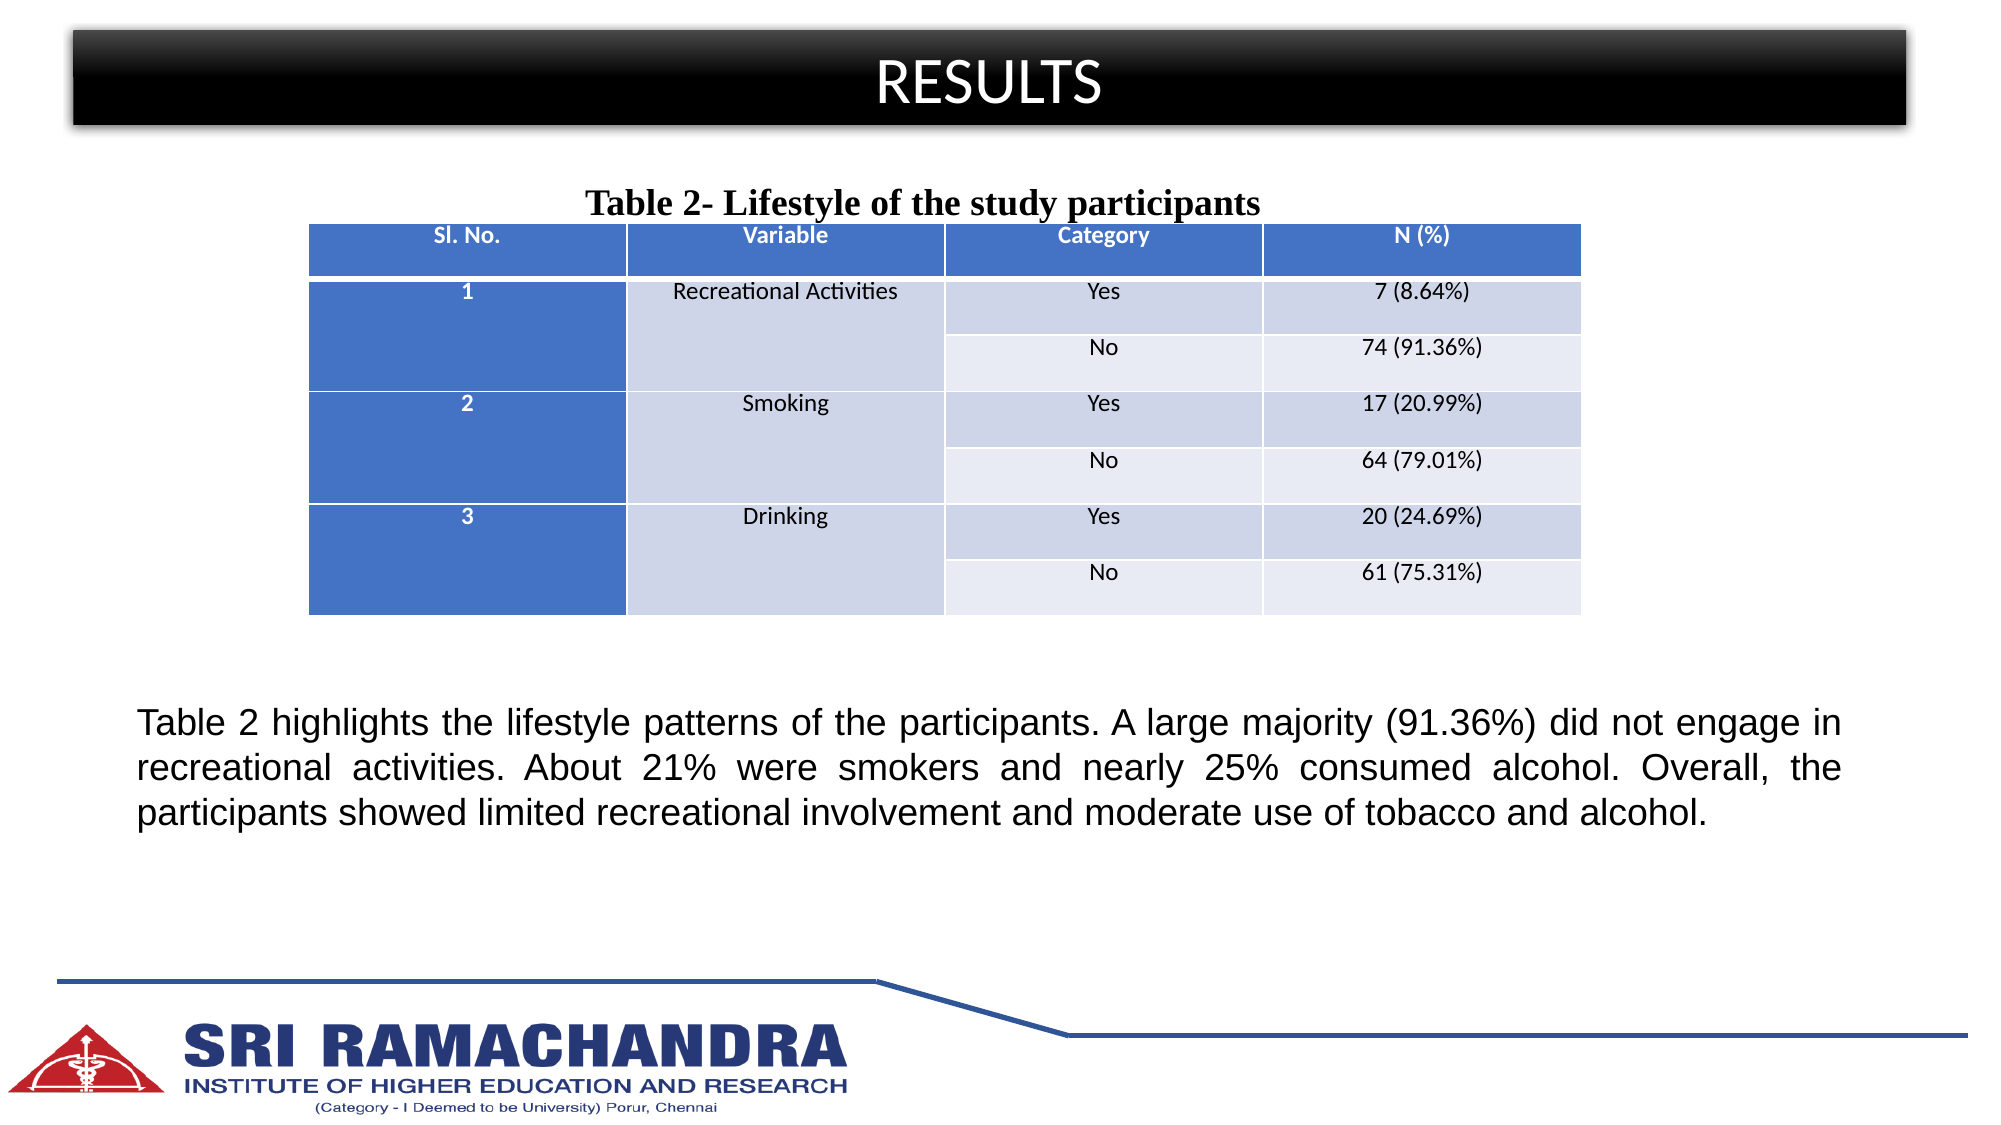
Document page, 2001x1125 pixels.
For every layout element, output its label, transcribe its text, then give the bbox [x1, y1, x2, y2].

table_cell 17 (20.99%) [1264, 392, 1581, 447]
table_cell Yes [946, 392, 1262, 447]
text_box Table 2- Lifestyle of the study participants [423, 125, 1424, 231]
text_box Table 2 highlights the lifestyle patterns of the participants. A large majority (91.36%) did not engage in recreational activities. About 21% were smokers and nearly 25% consumed alcohol. Overall, the participants showed limited recreational involvement and moderate use of tobacco and alcohol. [121, 690, 1858, 841]
table_cell 74 (91.36%) [1264, 336, 1581, 391]
table_cell Recreational Activities [628, 282, 944, 391]
table_cell Drinking [628, 505, 944, 615]
table_header Variable [628, 231, 944, 276]
table_cell 1 [309, 282, 626, 391]
table_cell 7 (8.64%) [1264, 282, 1581, 334]
table_cell 64 (79.01%) [1264, 449, 1581, 503]
table_cell Smoking [628, 392, 944, 503]
table_cell No [946, 336, 1262, 391]
table_header N (%) [1264, 224, 1581, 276]
table_cell 61 (75.31%) [1264, 561, 1581, 615]
table_cell 3 [309, 505, 626, 615]
table_cell Yes [946, 505, 1262, 559]
text_box RESULTS [73, 29, 1907, 125]
table_header Sl. No. [309, 224, 626, 276]
table_cell 20 (24.69%) [1264, 505, 1581, 559]
table_cell No [946, 449, 1262, 503]
table_cell Yes [946, 282, 1262, 334]
table_cell No [946, 561, 1262, 615]
table_cell 2 [309, 392, 626, 503]
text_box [0, 981, 1969, 1125]
table_header Category [946, 231, 1262, 276]
